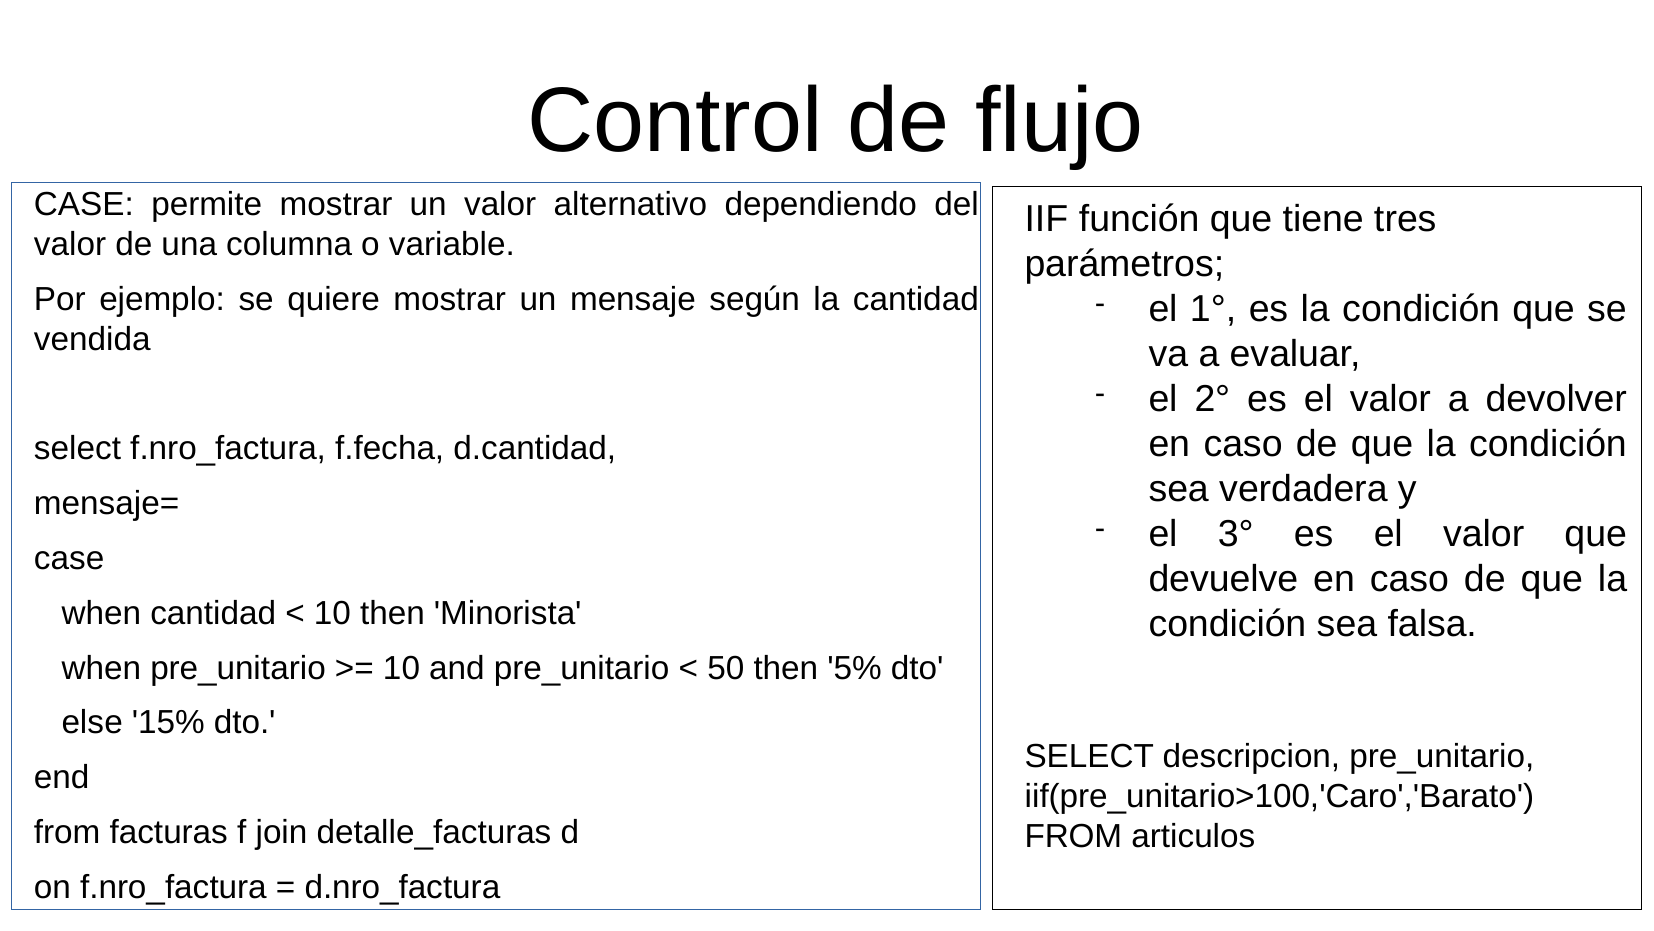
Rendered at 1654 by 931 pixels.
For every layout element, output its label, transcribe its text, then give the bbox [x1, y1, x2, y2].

text_box Control de flujo [82, 37, 1571, 193]
text_box CASE: permite mostrar un valor alternativo dependiendo del valor de una columna o variable. Por ejemplo: se quiere mostrar un mensaje según la cantidad vendida select f.nro_factura, f.fecha, d.cantidad, mensaje= case when cantidad < 10 then 'Minorista' when pre_unitario >= 10 and pre_unitario < 50 then '5% dto' else '15% dto.' end from facturas f join detalle_facturas d on f.nro_factura = d.nro_factura [11, 182, 981, 910]
text_box IIF función que tiene tres parámetros; el 1°, es la condición que se va a evaluar, el 2° es el valor a devolver en caso de que la condición sea verdadera y el 3° es el valor que devuelve en caso de que la condición sea falsa. SELECT descripcion, pre_unitario, iif(pre_unitario>100,'Caro','Barato') FROM articulos [992, 186, 1642, 910]
